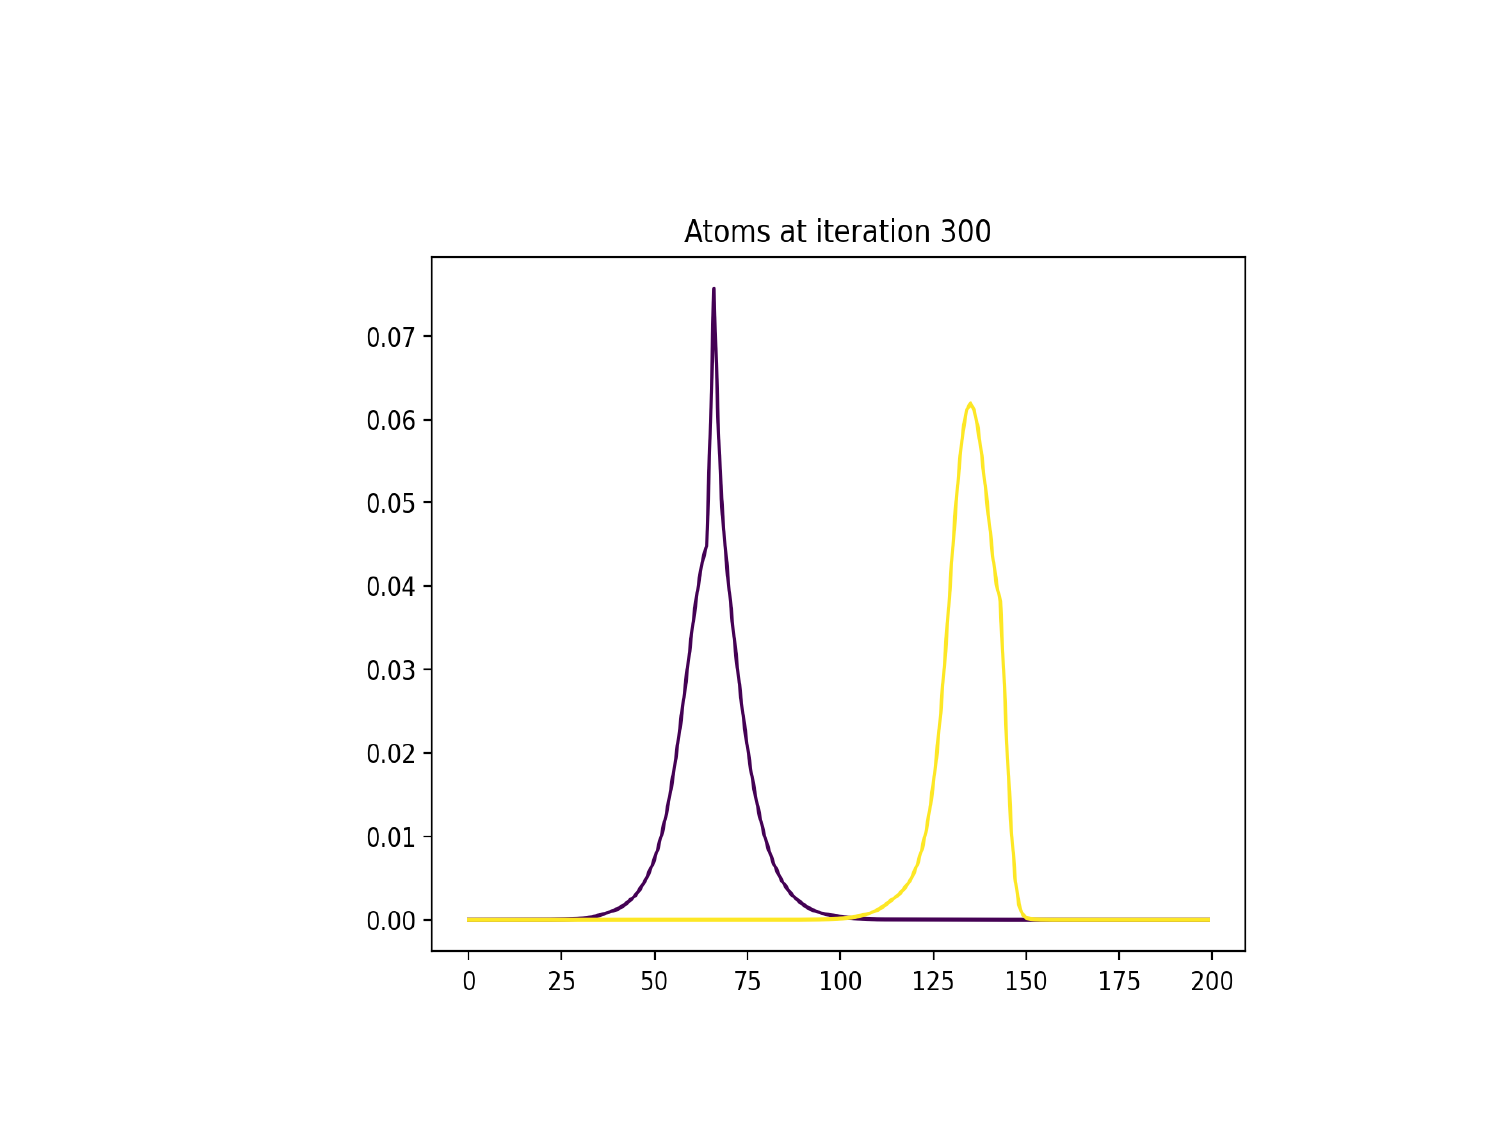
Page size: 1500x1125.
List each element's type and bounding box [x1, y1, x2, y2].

picture [299, 149, 1351, 1051]
